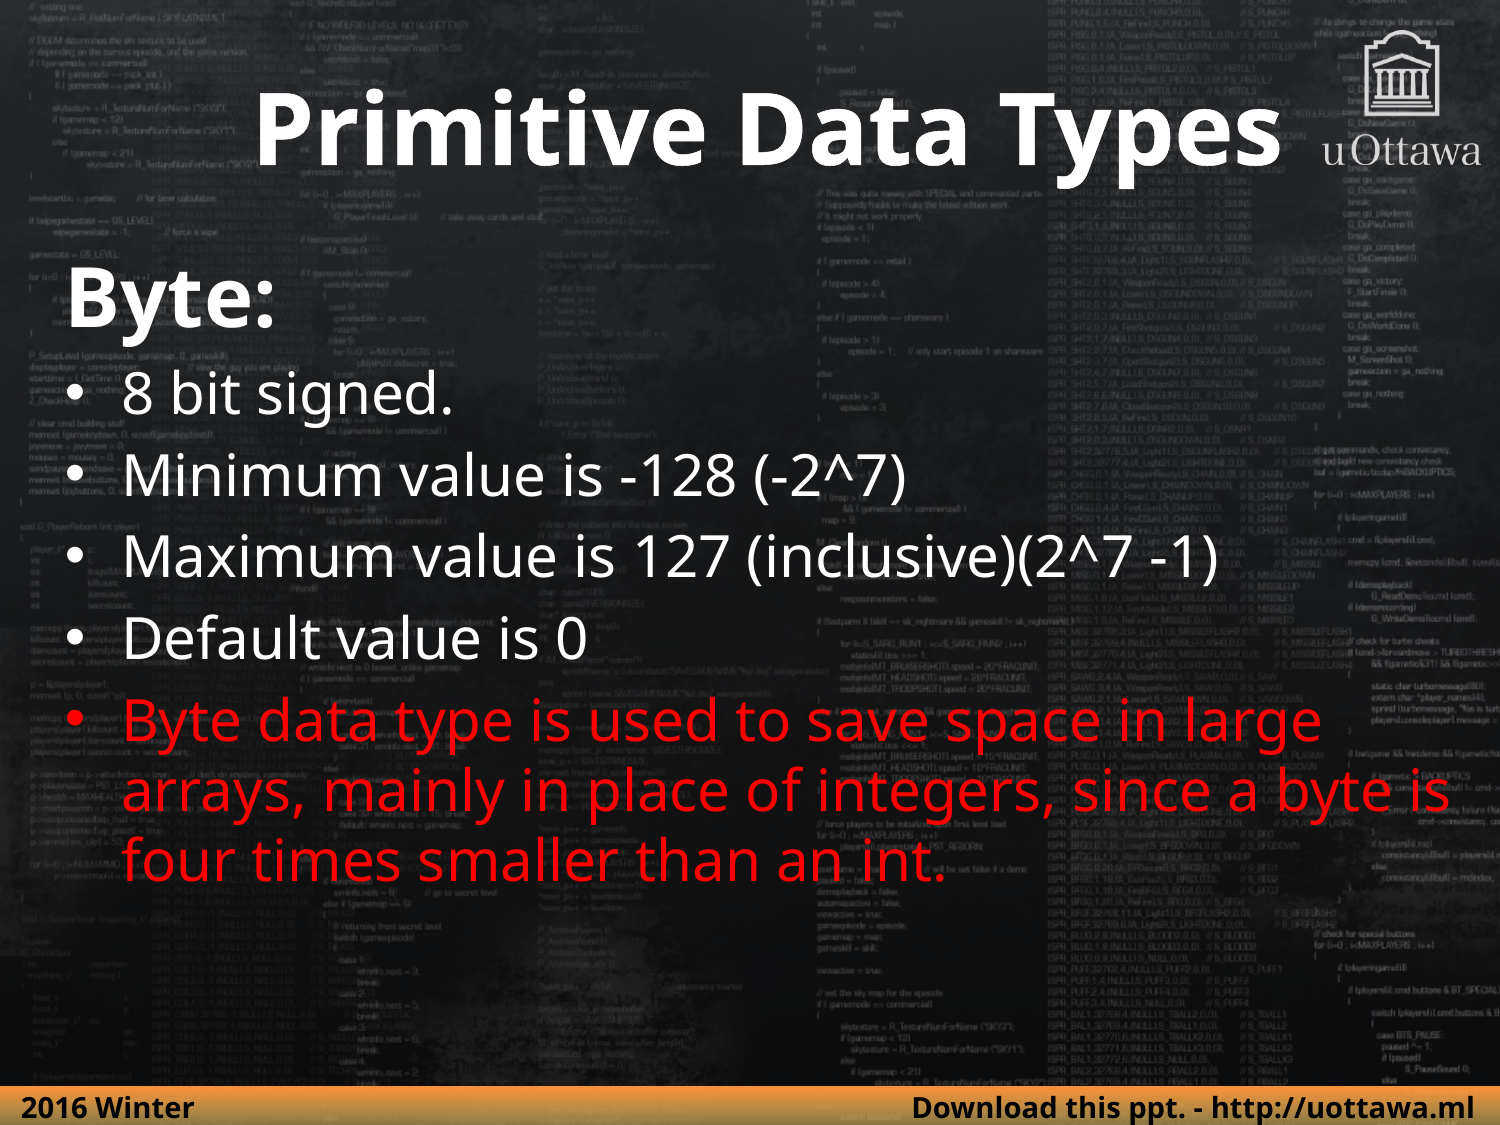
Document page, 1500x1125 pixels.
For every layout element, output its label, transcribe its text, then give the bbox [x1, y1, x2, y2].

text_box Download this ppt. - http://uottawa.ml [668, 1082, 1500, 1125]
text_box 2016 Winter [5, 1082, 668, 1125]
title Primitive Data Types [92, 30, 1443, 219]
picture [0, 0, 1500, 1086]
text_box Byte: 8 bit signed. Minimum value is -128 (-2^7) Maximum value is 127 (inclusive)(2^7 -1) Default value is 0 Byte data type is used to save space in large arrays, mainly in place of integers, since a byte is four times smaller than an int. [49, 236, 1475, 624]
text_box [0, 1086, 5, 1125]
